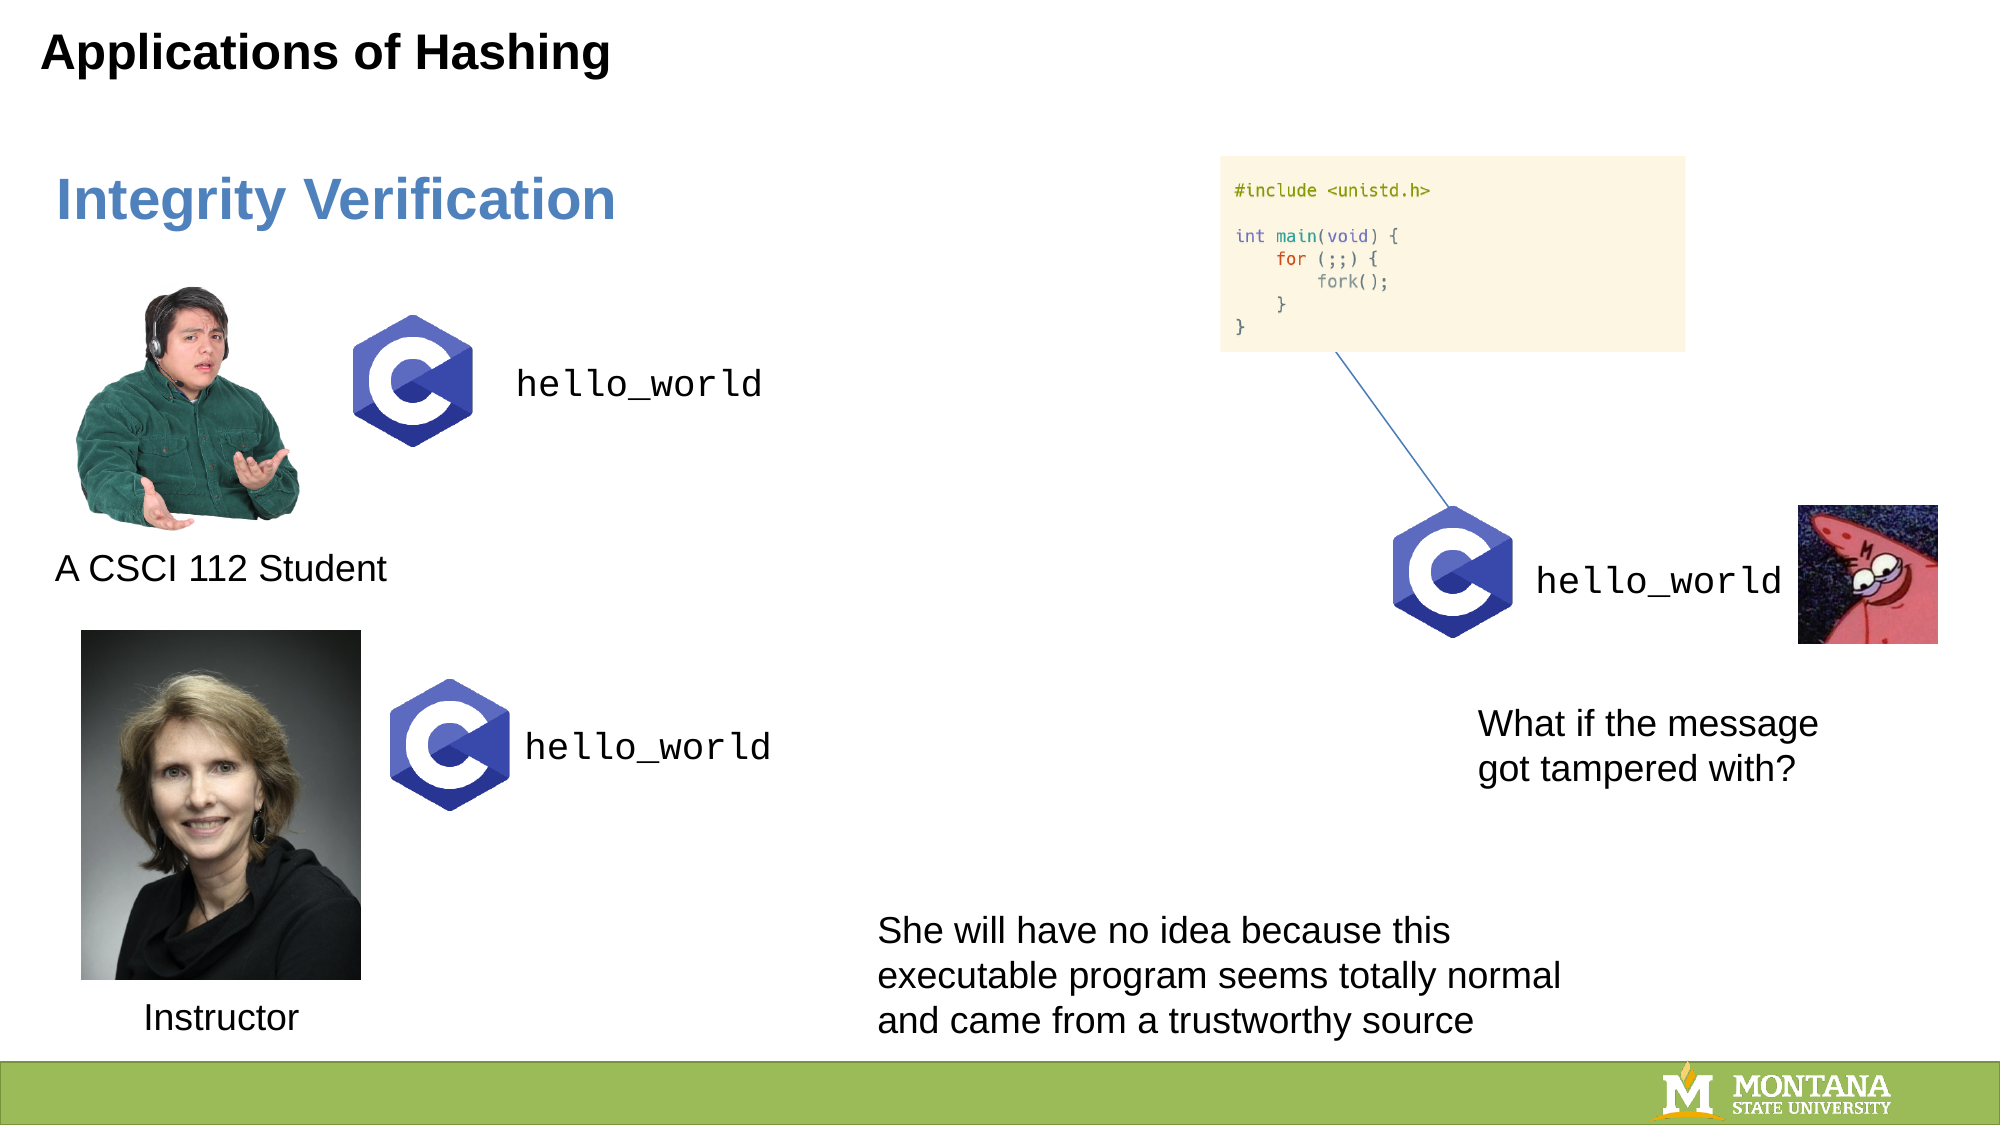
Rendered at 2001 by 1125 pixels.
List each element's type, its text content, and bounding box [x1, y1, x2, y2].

picture [1219, 156, 1686, 353]
picture [374, 669, 525, 821]
text_box hello_world [530, 714, 787, 775]
text_box Instructor [128, 988, 315, 1046]
picture [74, 283, 301, 532]
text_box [1892, 1060, 2000, 1125]
text_box hello_world [500, 351, 779, 412]
text_box Integrity Verification [42, 154, 634, 239]
picture [81, 630, 362, 980]
picture [1649, 1060, 1892, 1122]
text_box A CSCI 112 Student [40, 536, 403, 596]
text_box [0, 1060, 1647, 1125]
picture [1377, 496, 1528, 647]
text_box hello_world [1534, 548, 1793, 609]
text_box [1324, 360, 1457, 519]
picture [1798, 505, 1938, 644]
text_box She will have no idea because this executable program seems totally normal and came from a trustworthy source [862, 898, 1591, 1049]
text_box What if the message got tampered with? [1463, 691, 1868, 797]
text_box Applications of Hashing [24, 12, 1350, 88]
picture [337, 305, 488, 456]
